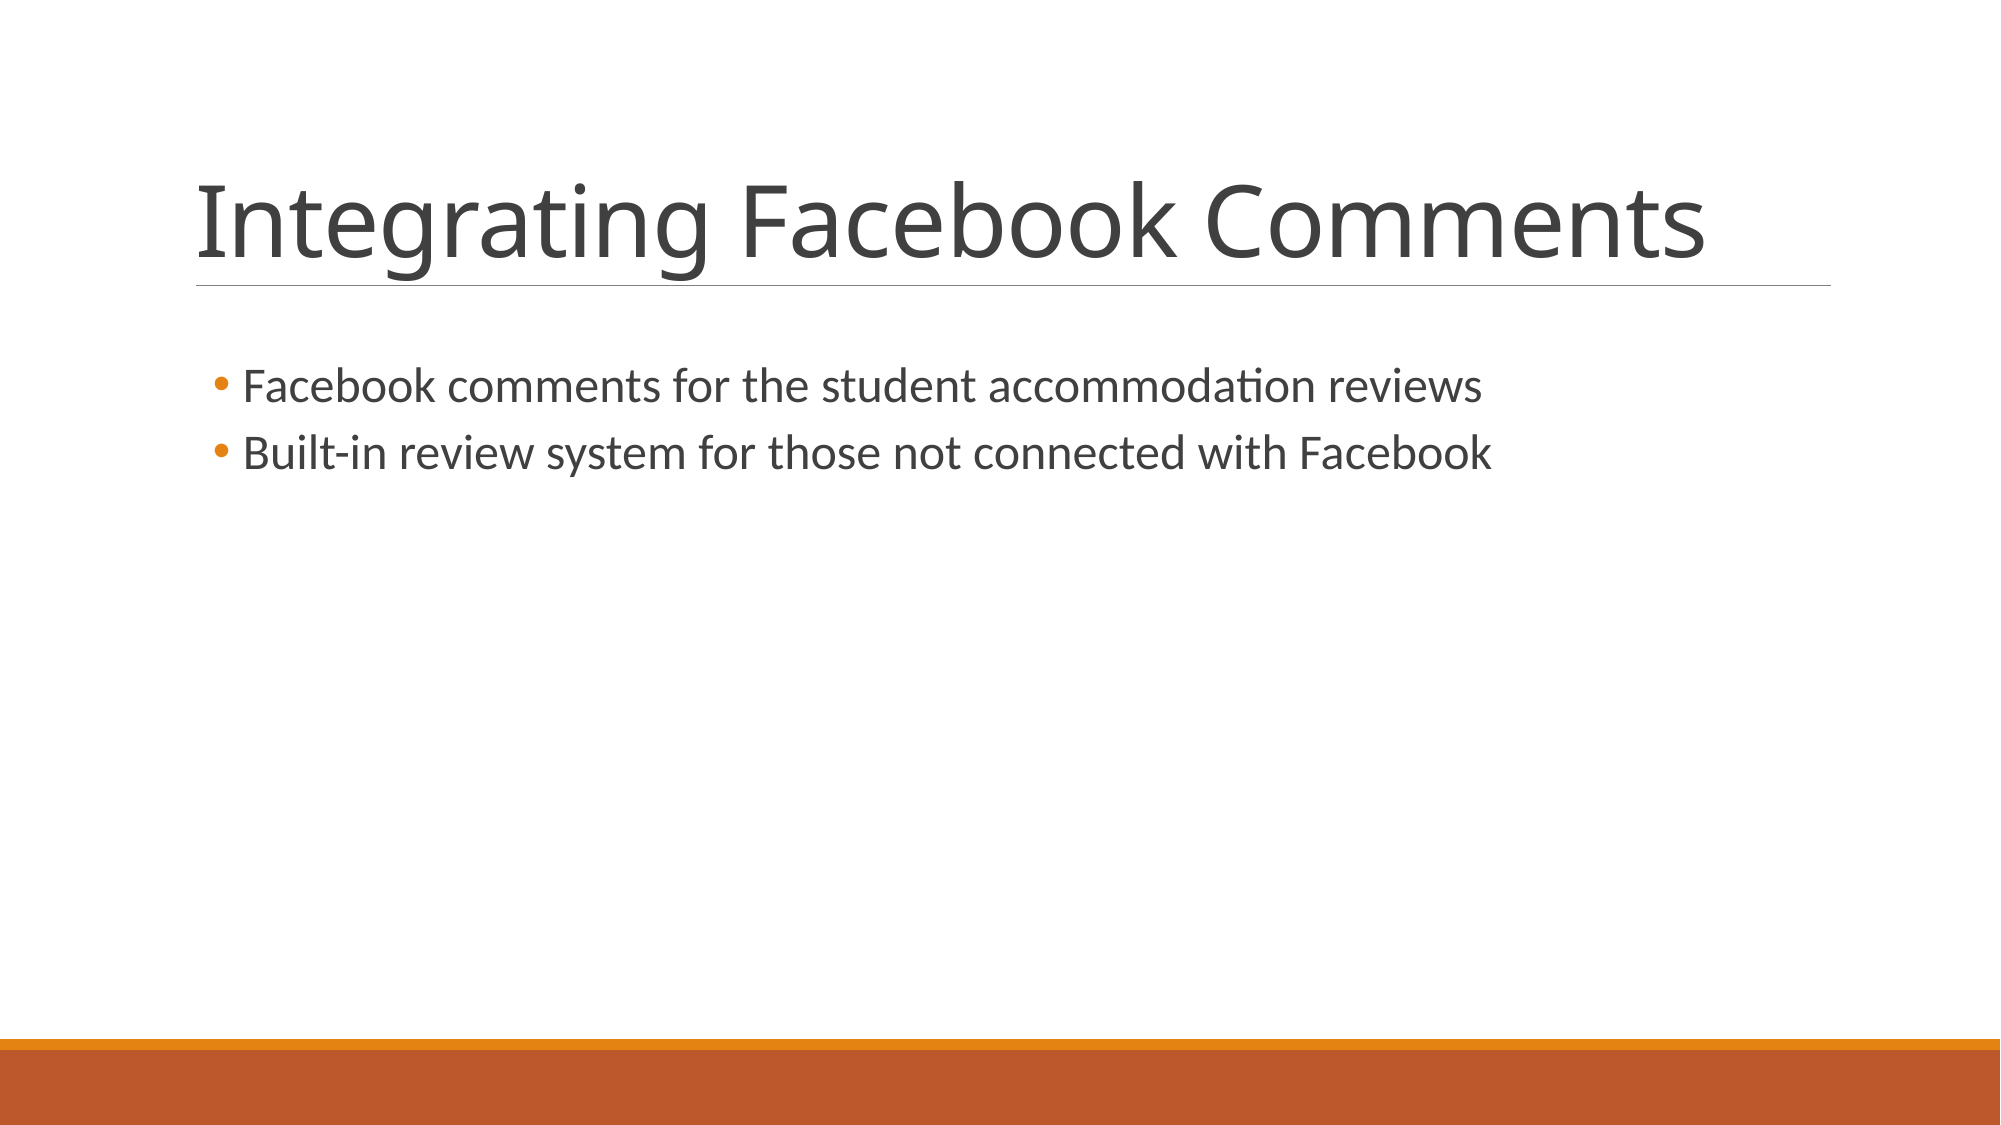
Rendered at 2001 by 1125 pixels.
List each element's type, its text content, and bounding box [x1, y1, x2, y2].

title Integrating Facebook Comments [180, 47, 1830, 285]
list Facebook comments for the student accommodation reviews Built-in review system for those not connected with Facebook [180, 352, 1830, 961]
